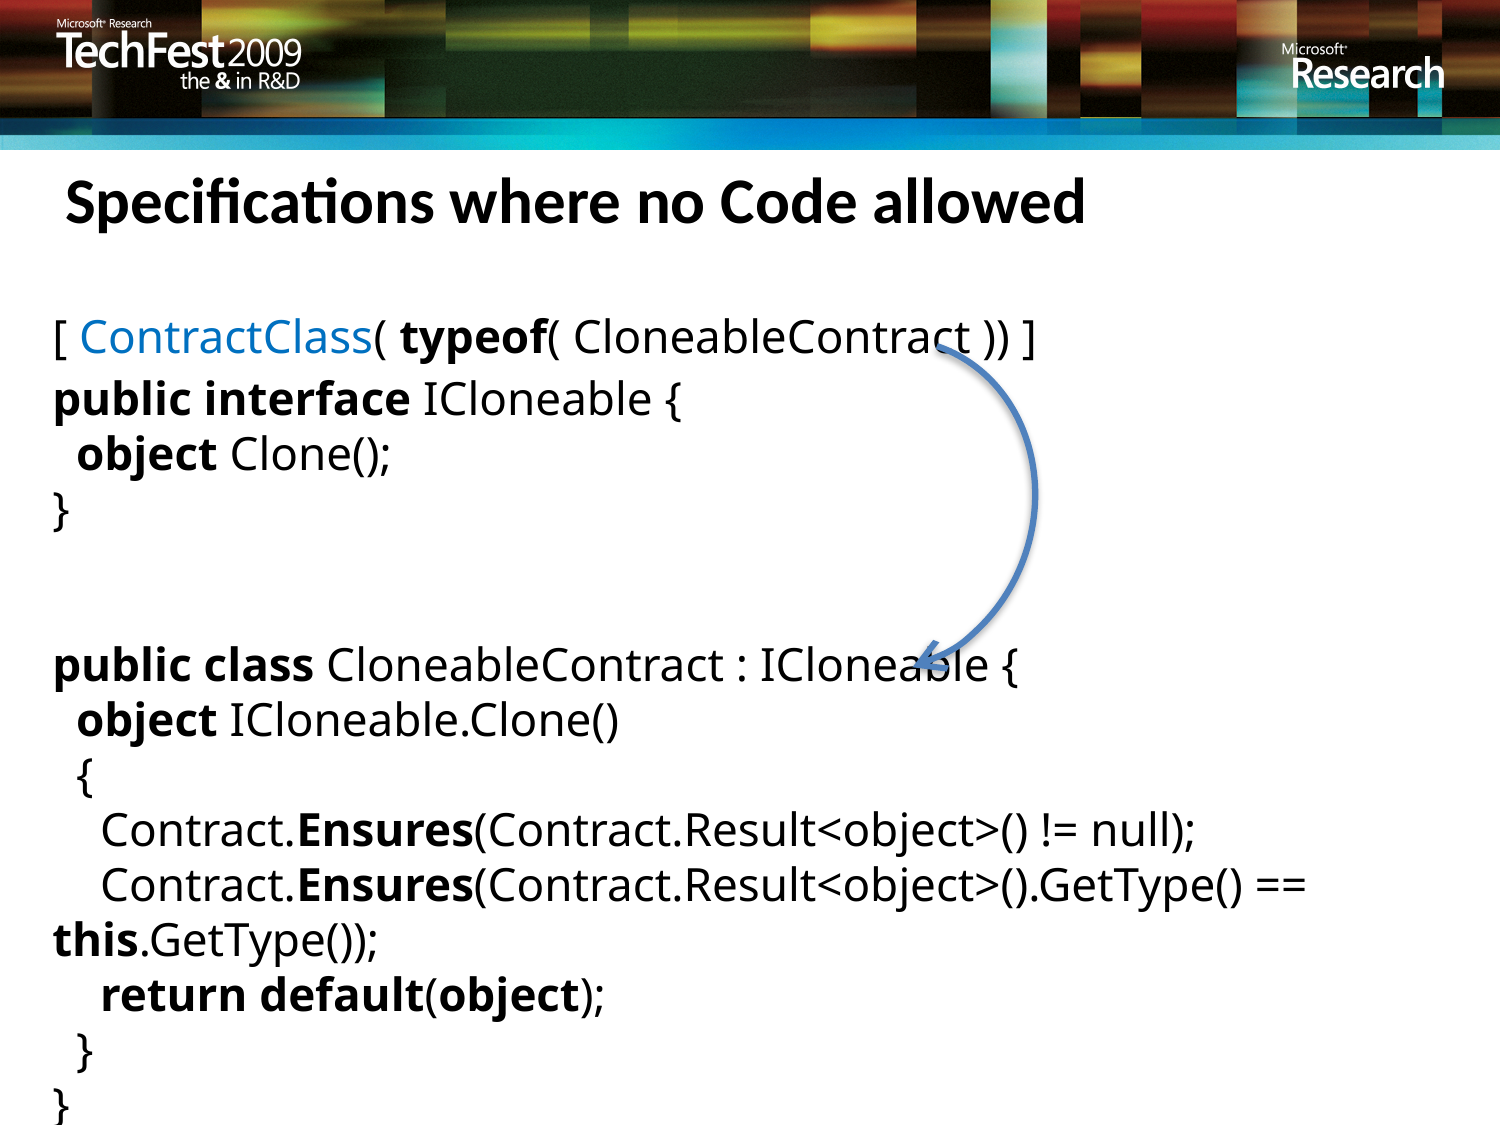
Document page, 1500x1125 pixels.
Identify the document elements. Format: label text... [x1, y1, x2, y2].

picture [0, 0, 1500, 150]
title Specifications where no Code allowed [50, 149, 1450, 246]
text_box [883, 343, 1039, 672]
text_box [ ContractClass( typeof( CloneableContract )) ] [37, 299, 1147, 370]
text_box public interface ICloneable { object Clone(); } public class CloneableContract : ICloneable { object ICloneable.Clone() { Contract.Ensures(Contract.Result<object>() != null); Contract.Ensures(Contract.Result<object>().GetType() == this.GetType()); return default(object); } } [37, 312, 1500, 1125]
